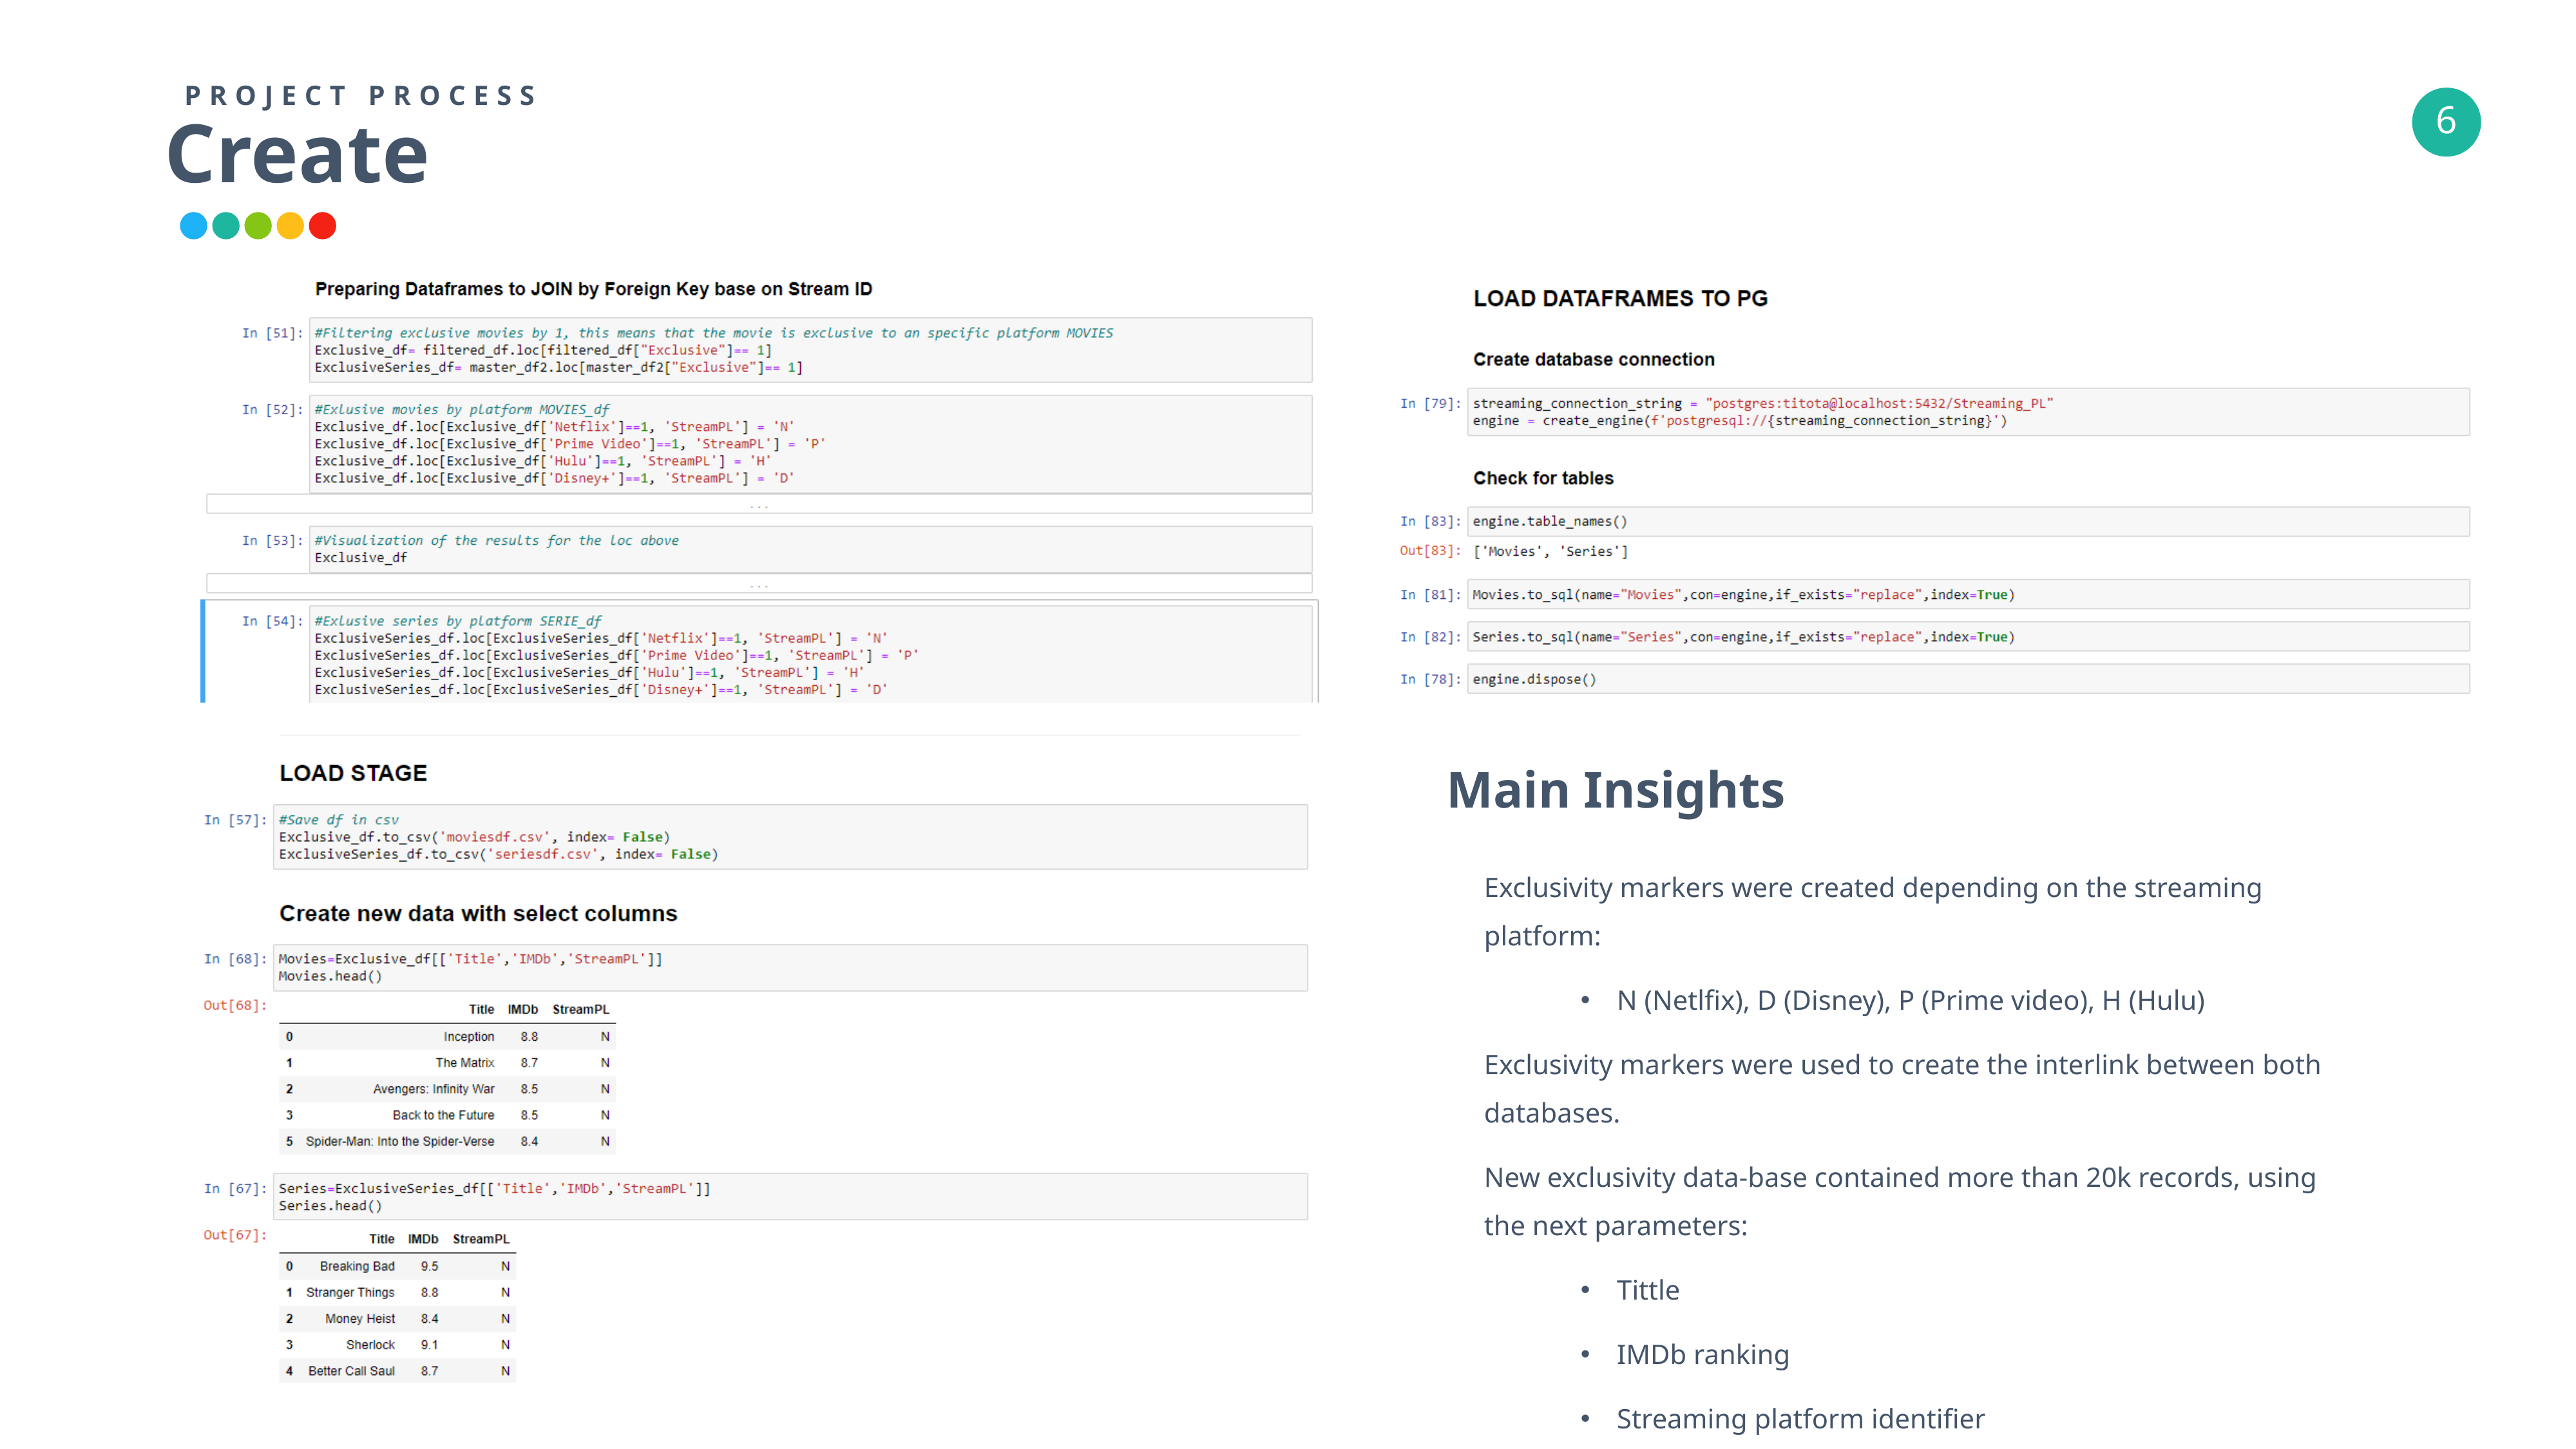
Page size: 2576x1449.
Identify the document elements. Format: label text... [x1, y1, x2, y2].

picture [196, 262, 1325, 703]
picture [196, 733, 1325, 1383]
text_box Exclusivity markers were created depending on the streaming platform: N (Netlfix), D (Disney), P (Prime video), H (Hulu) Exclusivity markers were used to create the interlink between both databases. New exclusivity data-base contained more than 20k records, using the next parameters: Tittle IMDb ranking Streaming platform identifier [1461, 842, 2372, 1449]
text_box Main Insights [1420, 733, 1811, 831]
picture [1376, 262, 2483, 703]
text_box Create [155, 97, 440, 204]
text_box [180, 212, 336, 240]
text_box PROJECT PROCESS [175, 73, 545, 116]
